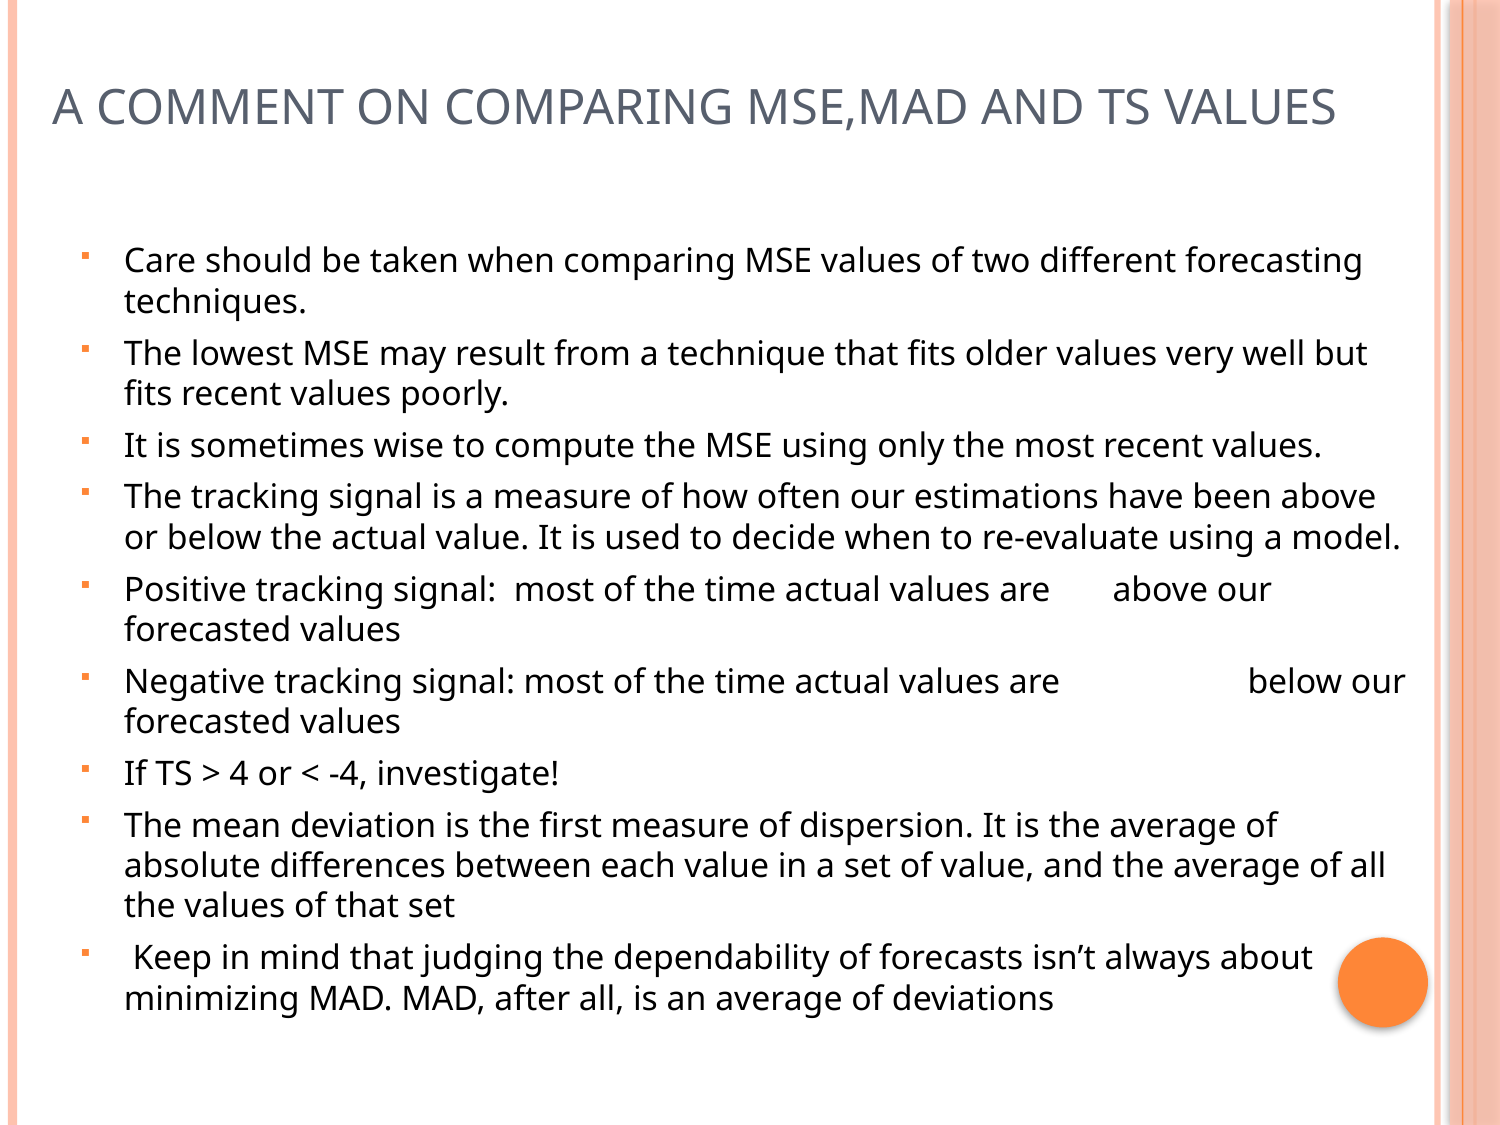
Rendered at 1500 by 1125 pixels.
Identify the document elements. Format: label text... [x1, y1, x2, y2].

list Care should be taken when comparing MSE values of two different forecasting techniques. The lowest MSE may result from a technique that fits older values very well but fits recent values poorly. It is sometimes wise to compute the MSE using only the most recent values. The tracking signal is a measure of how often our estimations have been above or below the actual value. It is used to decide when to re-evaluate using a model. Positive tracking signal: most of the time actual values are above our forecasted values Negative tracking signal: most of the time actual values are below our forecasted values If TS > 4 or < -4, investigate! The mean deviation is the first measure of dispersion. It is the average of absolute differences between each value in a set of value, and the average of all the values of that set Keep in mind that judging the dependability of forecasts isn’t always about minimizing MAD. MAD, after all, is an average of deviations [64, 231, 1424, 1059]
title A Comment on Comparing MSE,MAD and TS Values [37, 42, 1451, 168]
